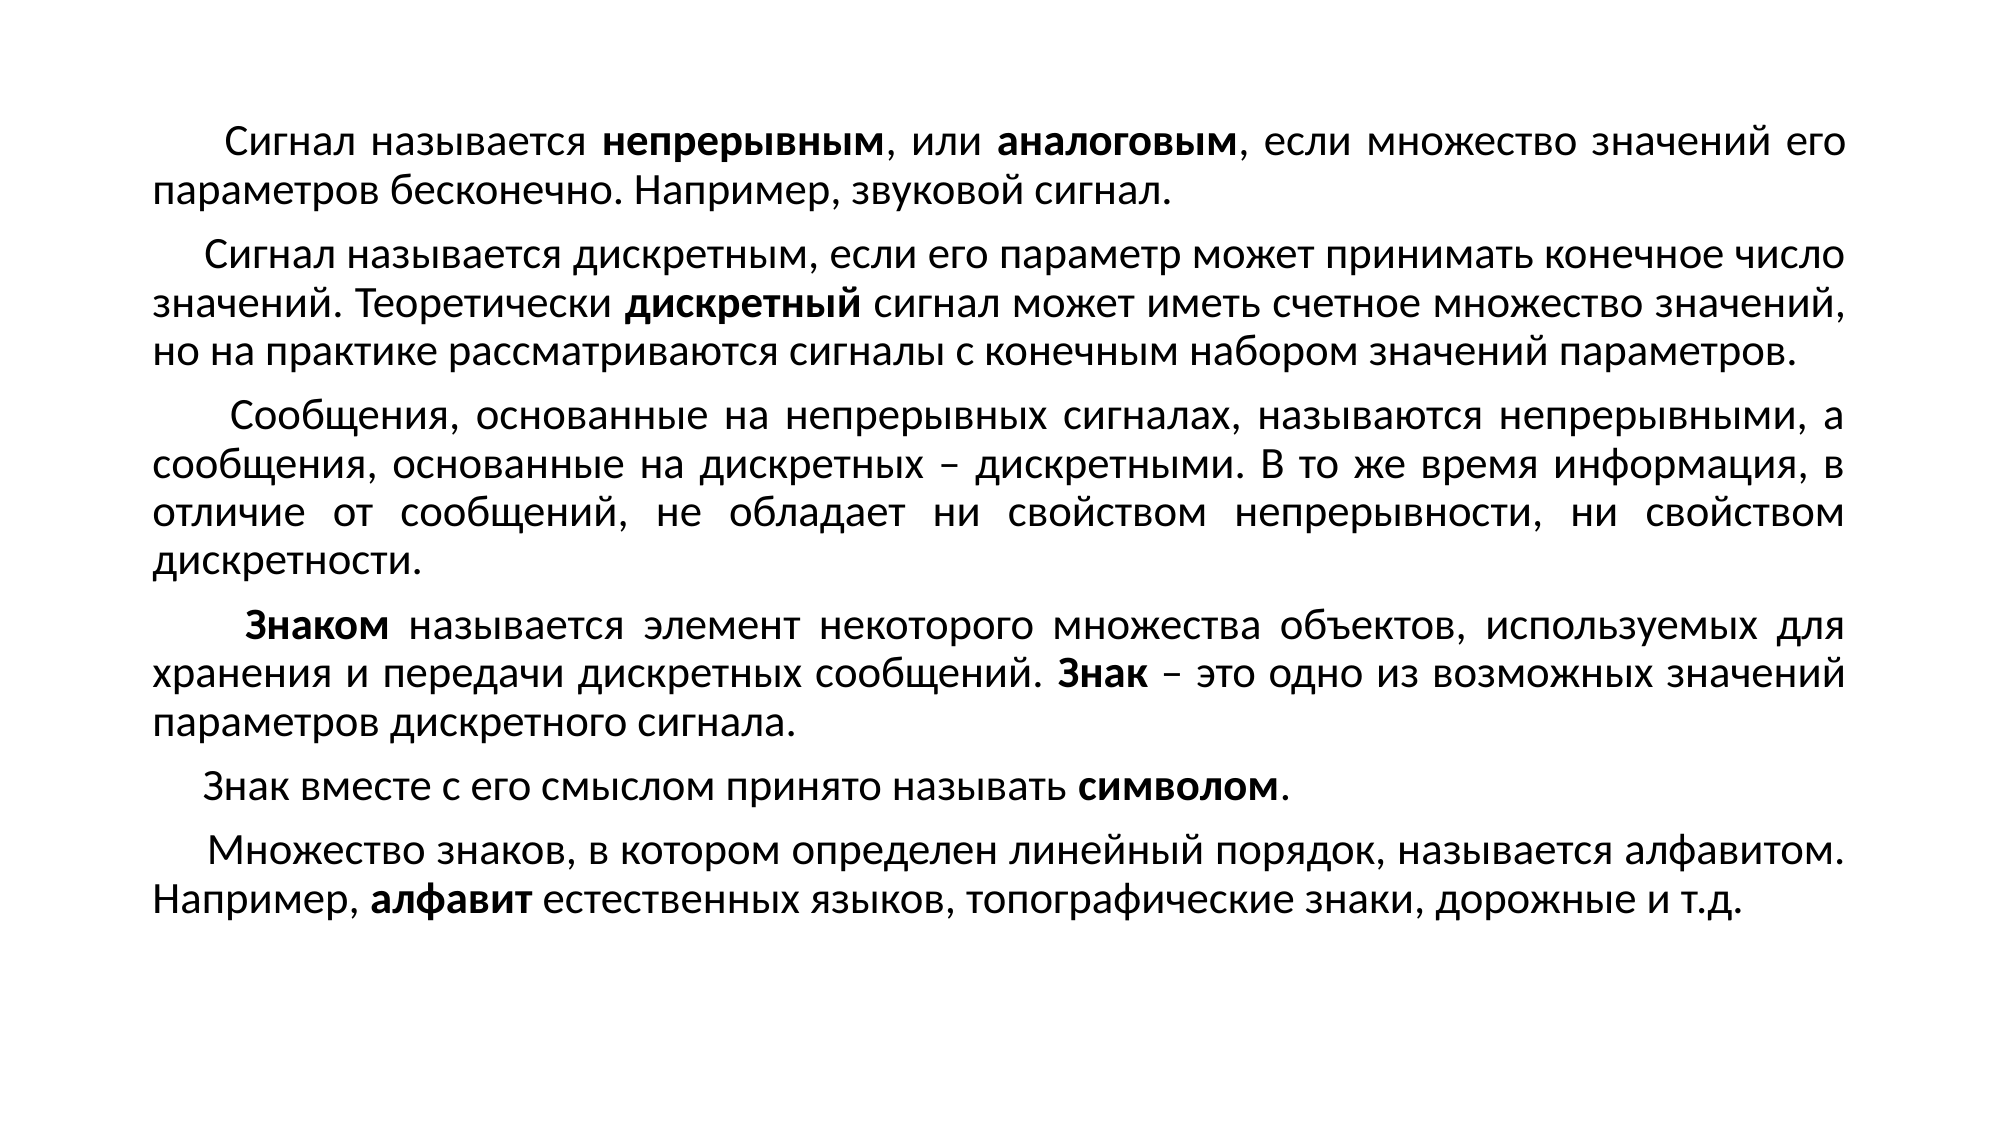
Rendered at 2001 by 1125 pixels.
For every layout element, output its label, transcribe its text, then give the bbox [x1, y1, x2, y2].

list Сигнал называется непрерывным, или аналоговым, если множество значений его параметров бесконечно. Например, звуковой сигнал. Сигнал называется дискретным, если его параметр может принимать конечное число значений. Теоретически дискретный сигнал может иметь счетное множество значений, но на практике рассматриваются сигналы с конечным набором значений параметров. Сообщения, основанные на непрерывных сигналах, называются непрерывными, а сообщения, основанные на дискретных – дискретными. В то же время информация, в отличие от сообщений, не обладает ни свойством непрерывности, ни свойством дискретности. Знаком называется элемент некоторого множества объектов, используемых для хранения и передачи дискретных сообщений. Знак – это одно из возможных значений параметров дискретного сигнала. Знак вместе с его смыслом принято называть символом. Множество знаков, в котором определен линейный порядок, называется алфавитом. Например, алфавит естественных языков, топографические знаки, дорожные и т.д. [137, 109, 1863, 1014]
